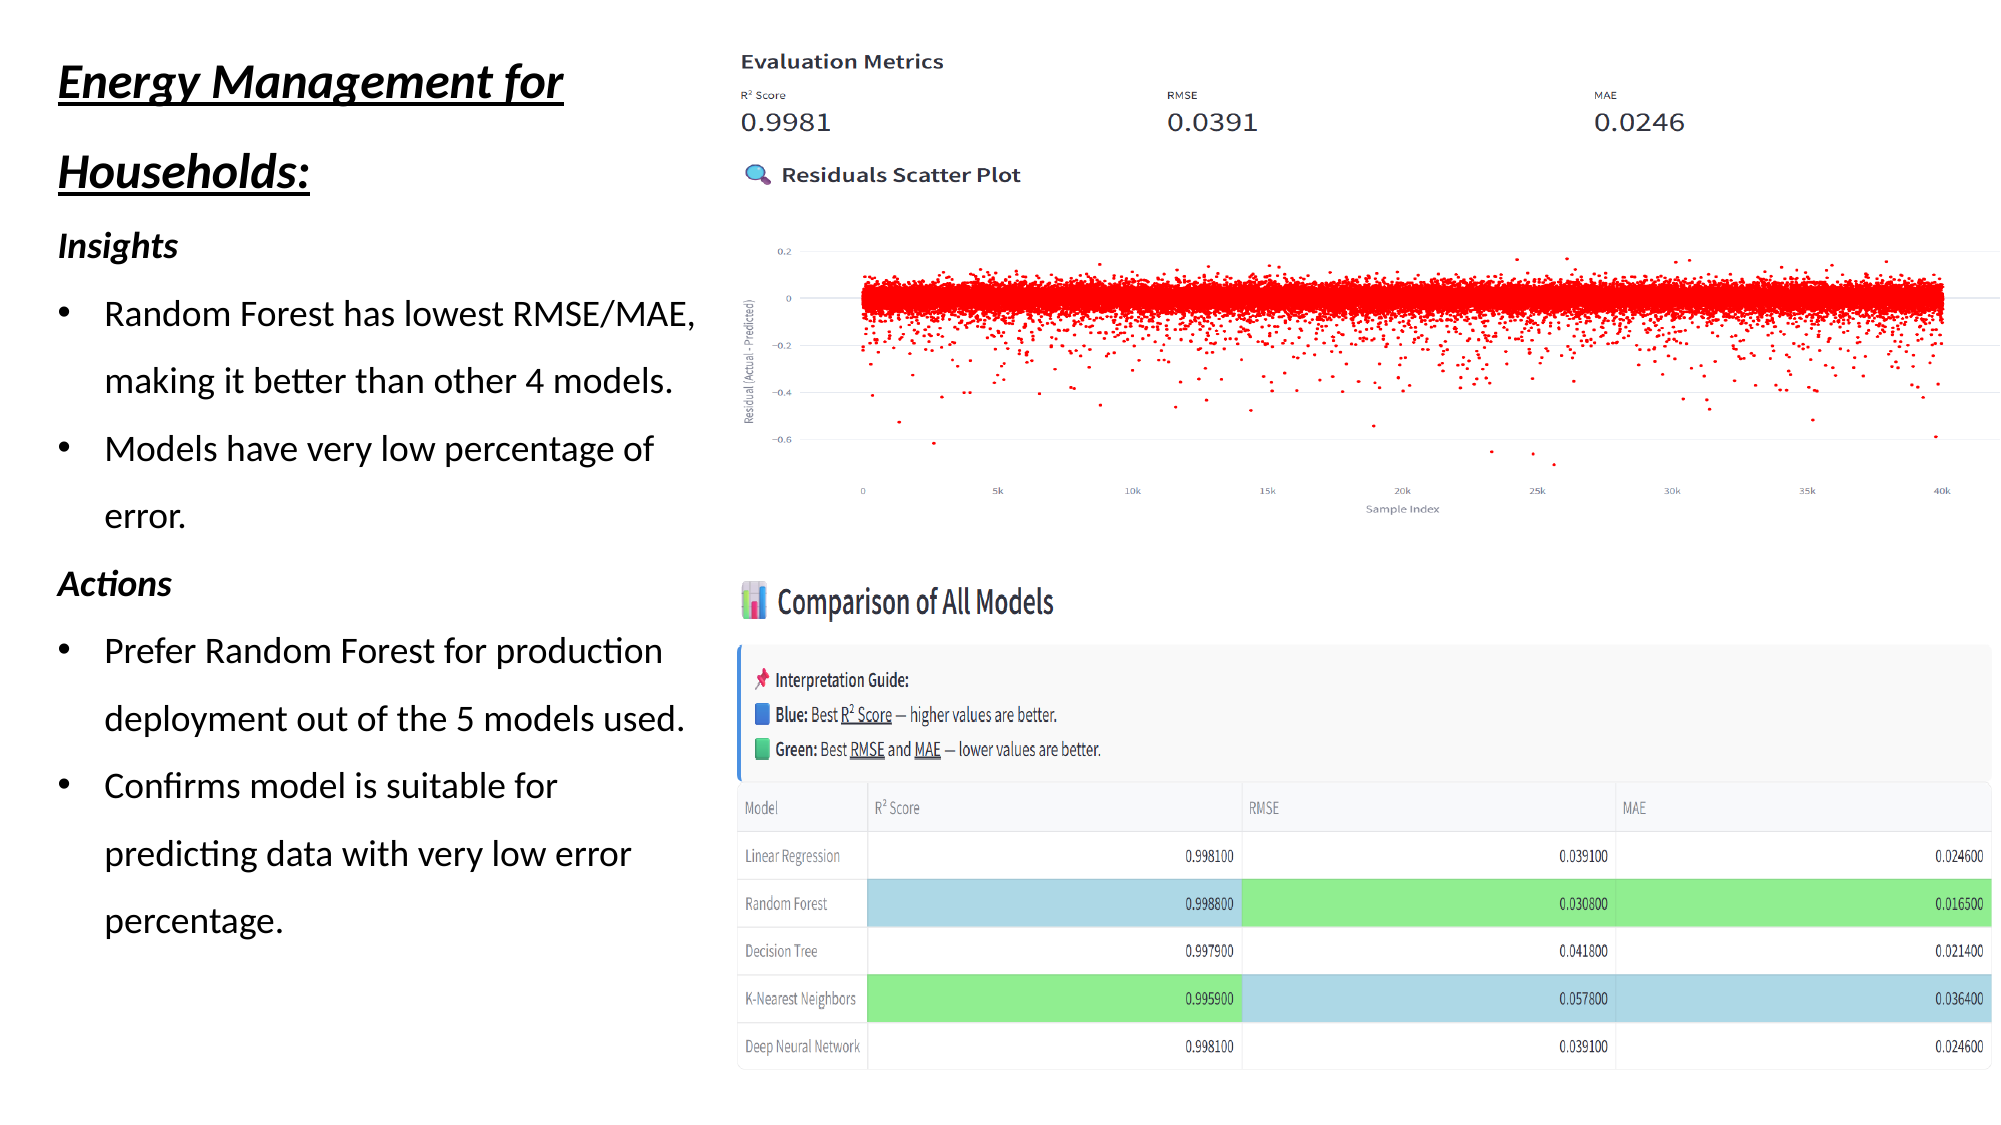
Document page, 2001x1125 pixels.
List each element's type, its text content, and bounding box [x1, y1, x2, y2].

text_box Energy Management for Households: Insights Random Forest has lowest RMSE/MAE, making it better than other 4 models. Models have very low percentage of error. Actions Prefer Random Forest for production deployment out of the 5 models used. Confirms model is suitable for predicting data with very low error percentage. [42, 11, 724, 949]
picture [723, 575, 2000, 1074]
picture [723, 33, 2000, 531]
